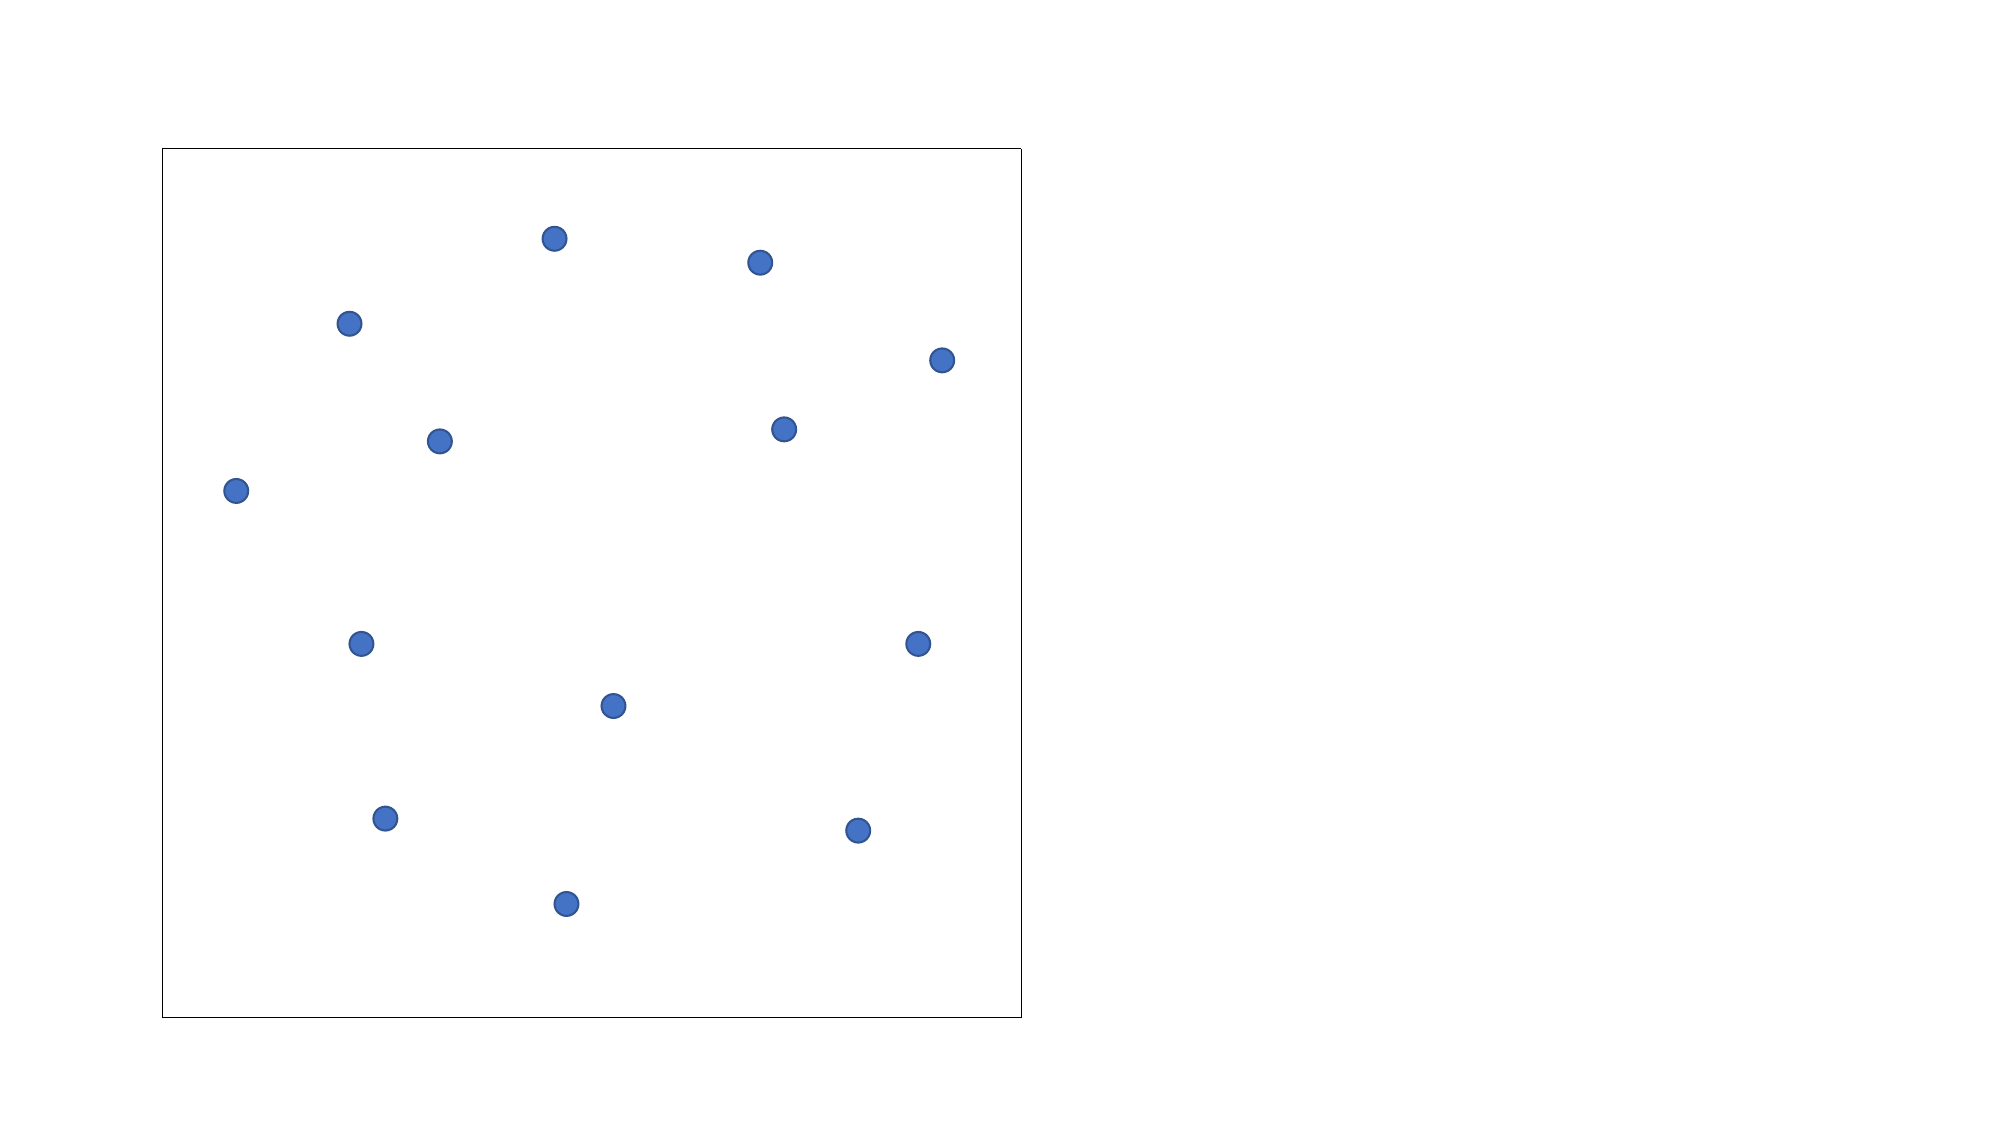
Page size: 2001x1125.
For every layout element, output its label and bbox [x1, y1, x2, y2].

text_box [426, 428, 453, 455]
text_box [553, 890, 580, 917]
text_box [600, 693, 627, 720]
text_box [747, 249, 774, 276]
text_box [348, 630, 375, 657]
text_box [223, 477, 250, 504]
text_box [905, 630, 932, 657]
text_box [336, 310, 363, 337]
text_box [771, 416, 798, 443]
text_box [372, 805, 399, 832]
text_box [929, 347, 956, 374]
text_box [541, 225, 568, 252]
text_box [845, 817, 872, 844]
